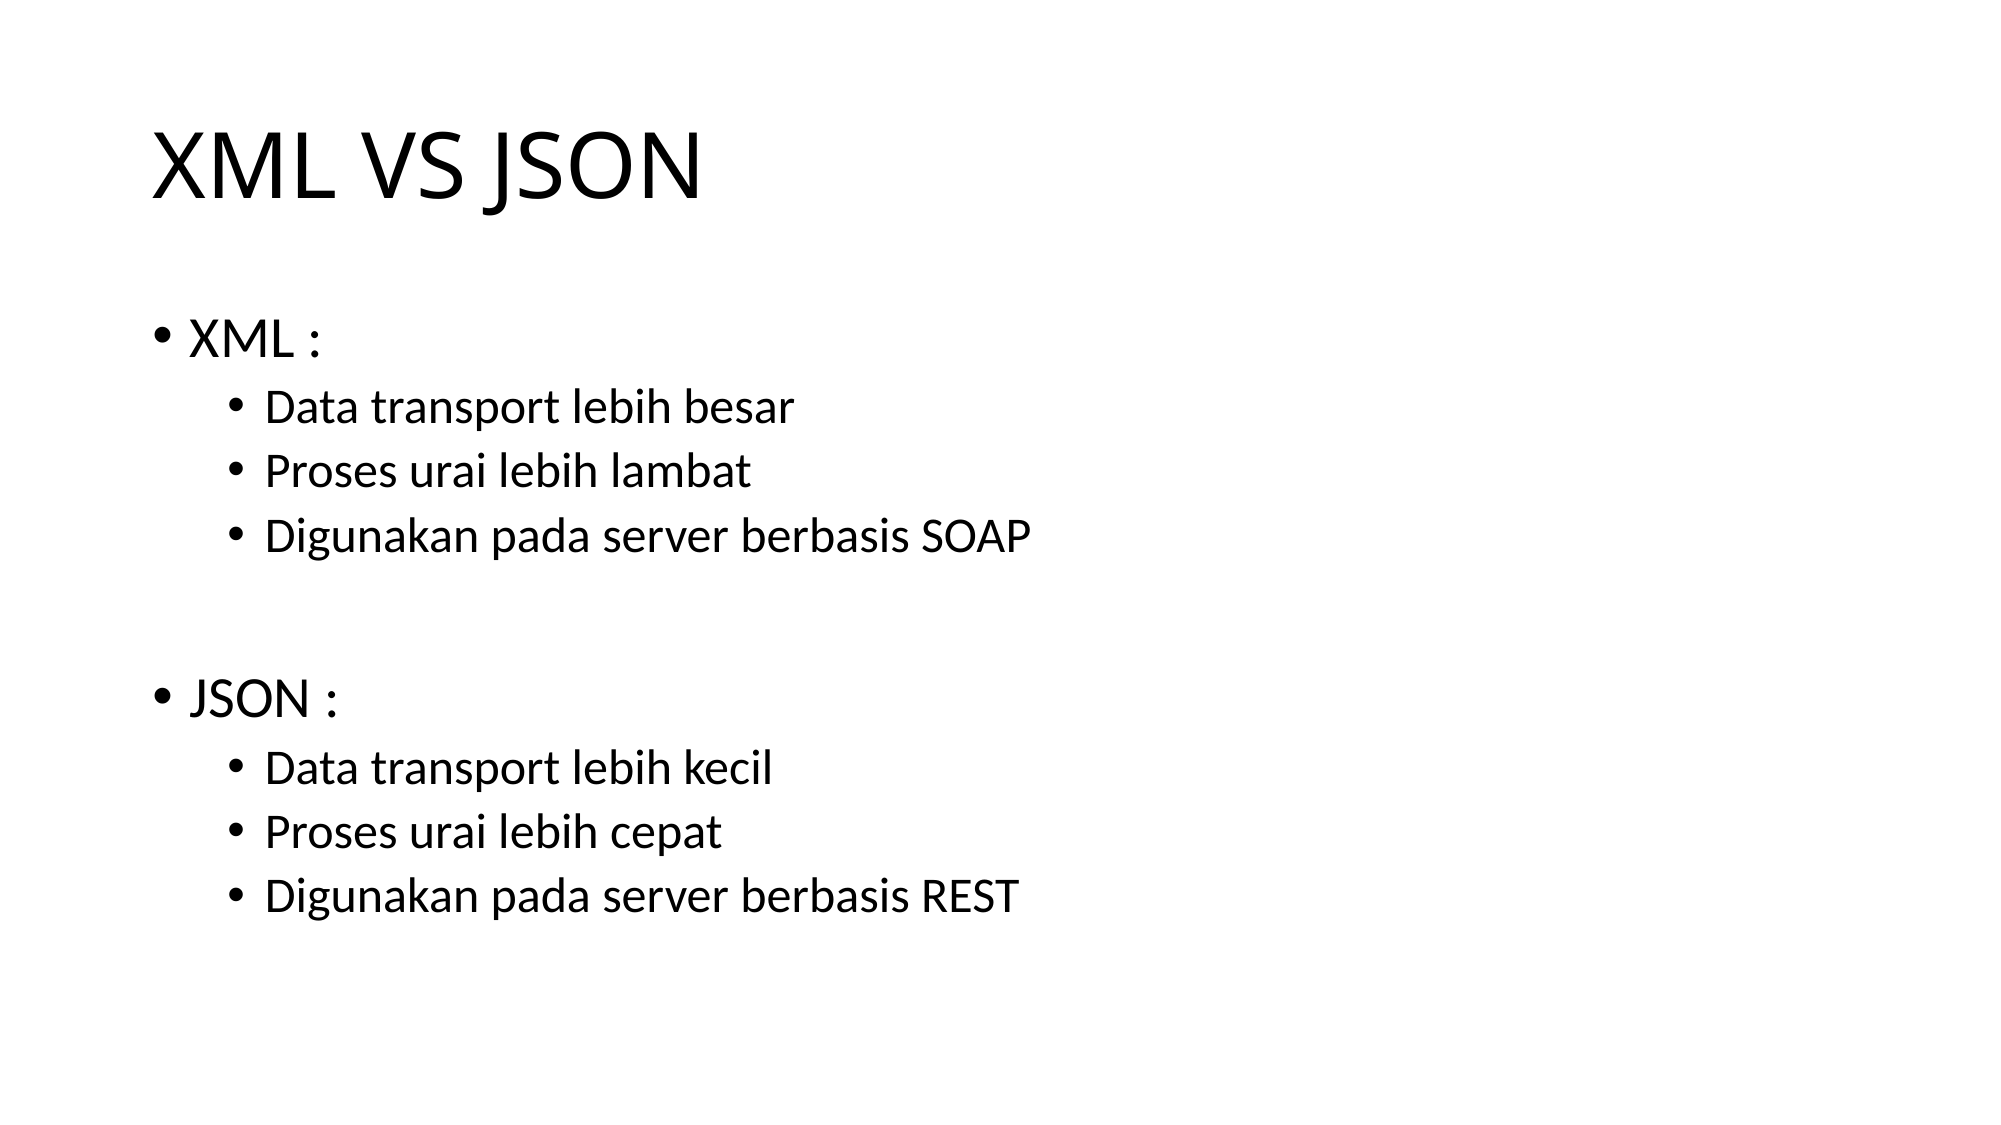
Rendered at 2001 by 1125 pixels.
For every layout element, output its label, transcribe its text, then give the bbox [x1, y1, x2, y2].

list XML : Data transport lebih besar Proses urai lebih lambat Digunakan pada server berbasis SOAP JSON : Data transport lebih kecil Proses urai lebih cepat Digunakan pada server berbasis REST [137, 299, 1863, 1014]
title XML VS JSON [137, 59, 1863, 278]
